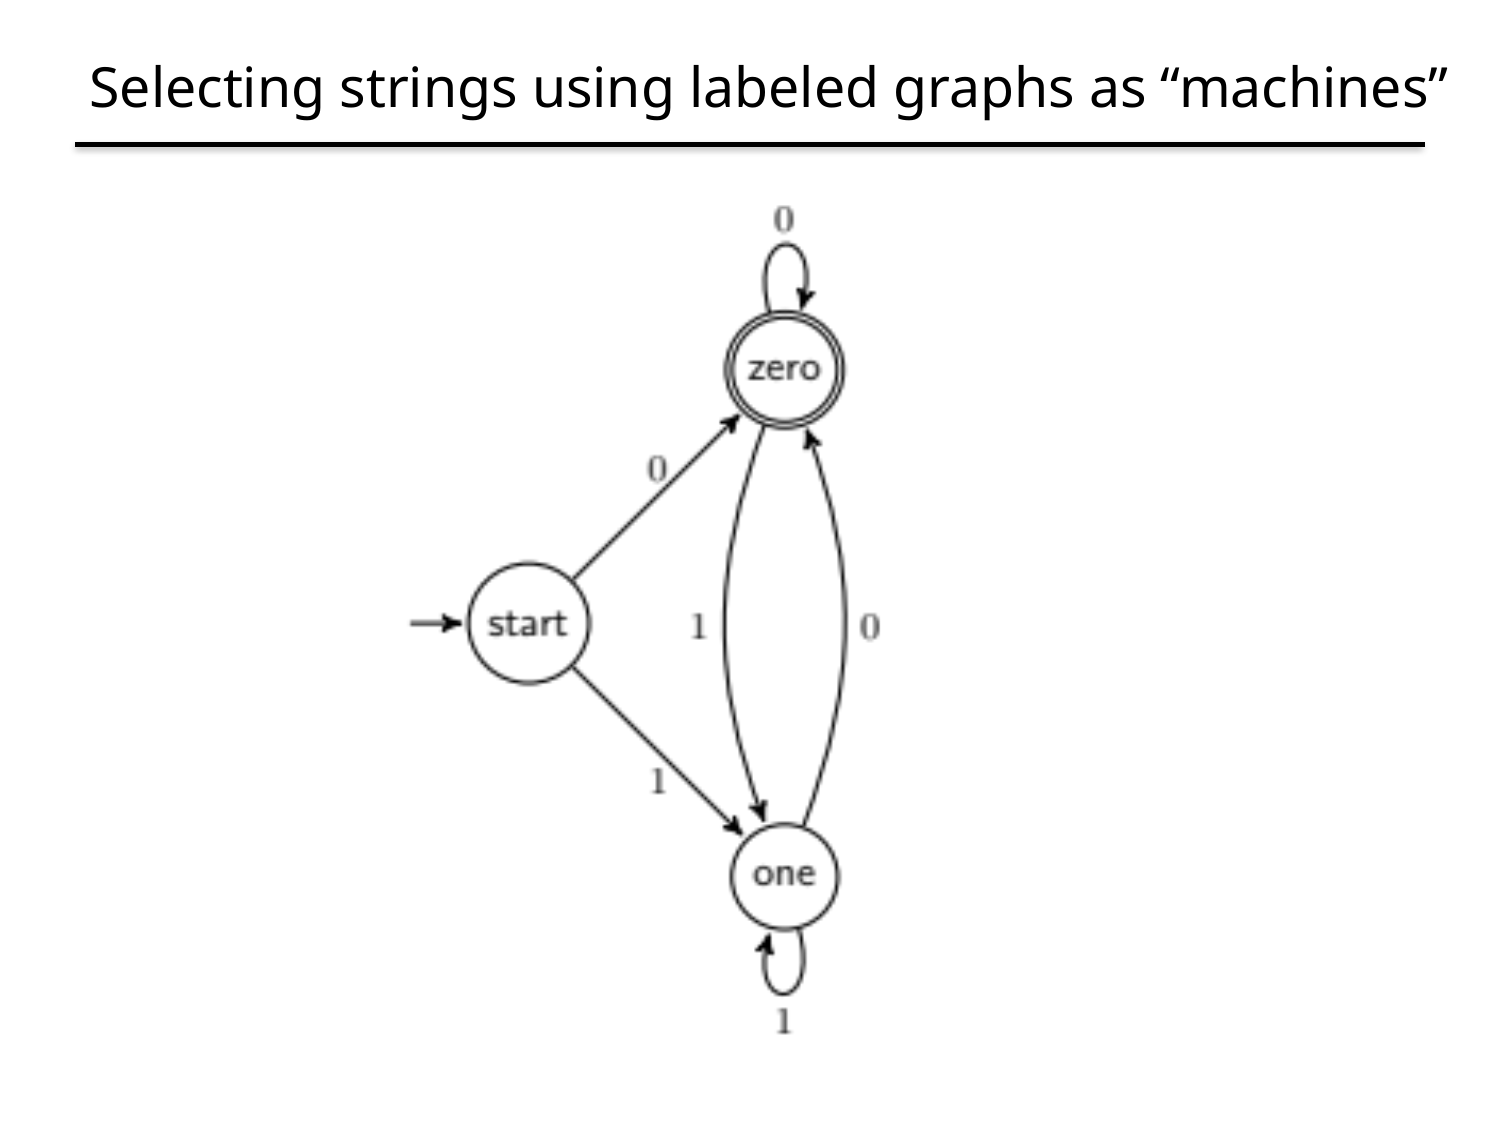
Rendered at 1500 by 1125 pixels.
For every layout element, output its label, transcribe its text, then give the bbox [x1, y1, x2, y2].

picture [401, 185, 881, 1038]
title Selecting strings using labeled graphs as “machines” [75, 45, 1482, 145]
